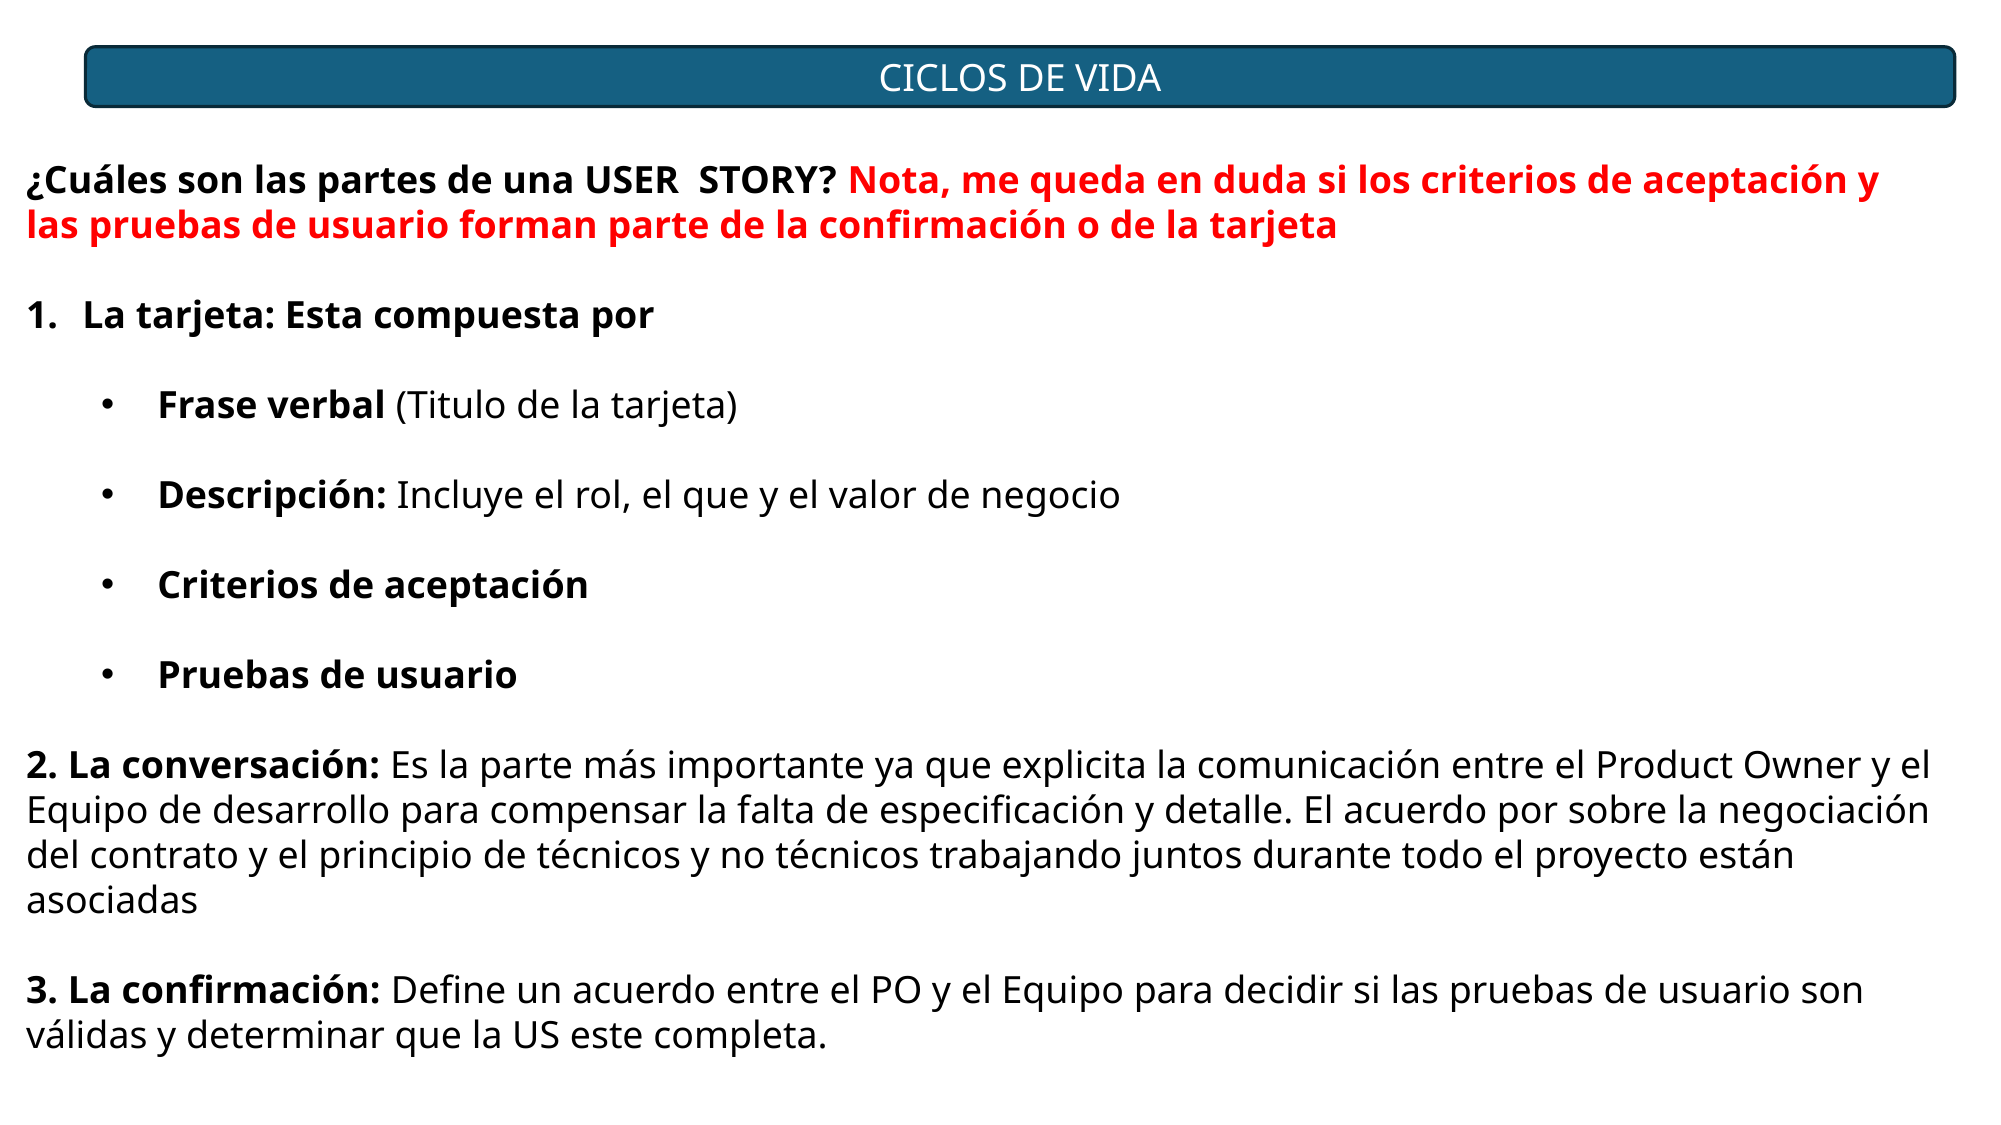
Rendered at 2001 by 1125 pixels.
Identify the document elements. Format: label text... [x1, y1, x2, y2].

text_box ¿Cuáles son las partes de una USER STORY? Nota, me queda en duda si los criterios de aceptación y las pruebas de usuario forman parte de la confirmación o de la tarjeta La tarjeta: Esta compuesta por Frase verbal (Titulo de la tarjeta) Descripción: Incluye el rol, el que y el valor de negocio Criterios de aceptación Pruebas de usuario 2. La conversación: Es la parte más importante ya que explicita la comunicación entre el Product Owner y el Equipo de desarrollo para compensar la falta de especificación y detalle. El acuerdo por sobre la negociación del contrato y el principio de técnicos y no técnicos trabajando juntos durante todo el proyecto están asociadas 3. La confirmación: Define un acuerdo entre el PO y el Equipo para decidir si las pruebas de usuario son válidas y determinar que la US este completa. [11, 148, 1955, 1125]
text_box CICLOS DE VIDA [83, 45, 1957, 109]
